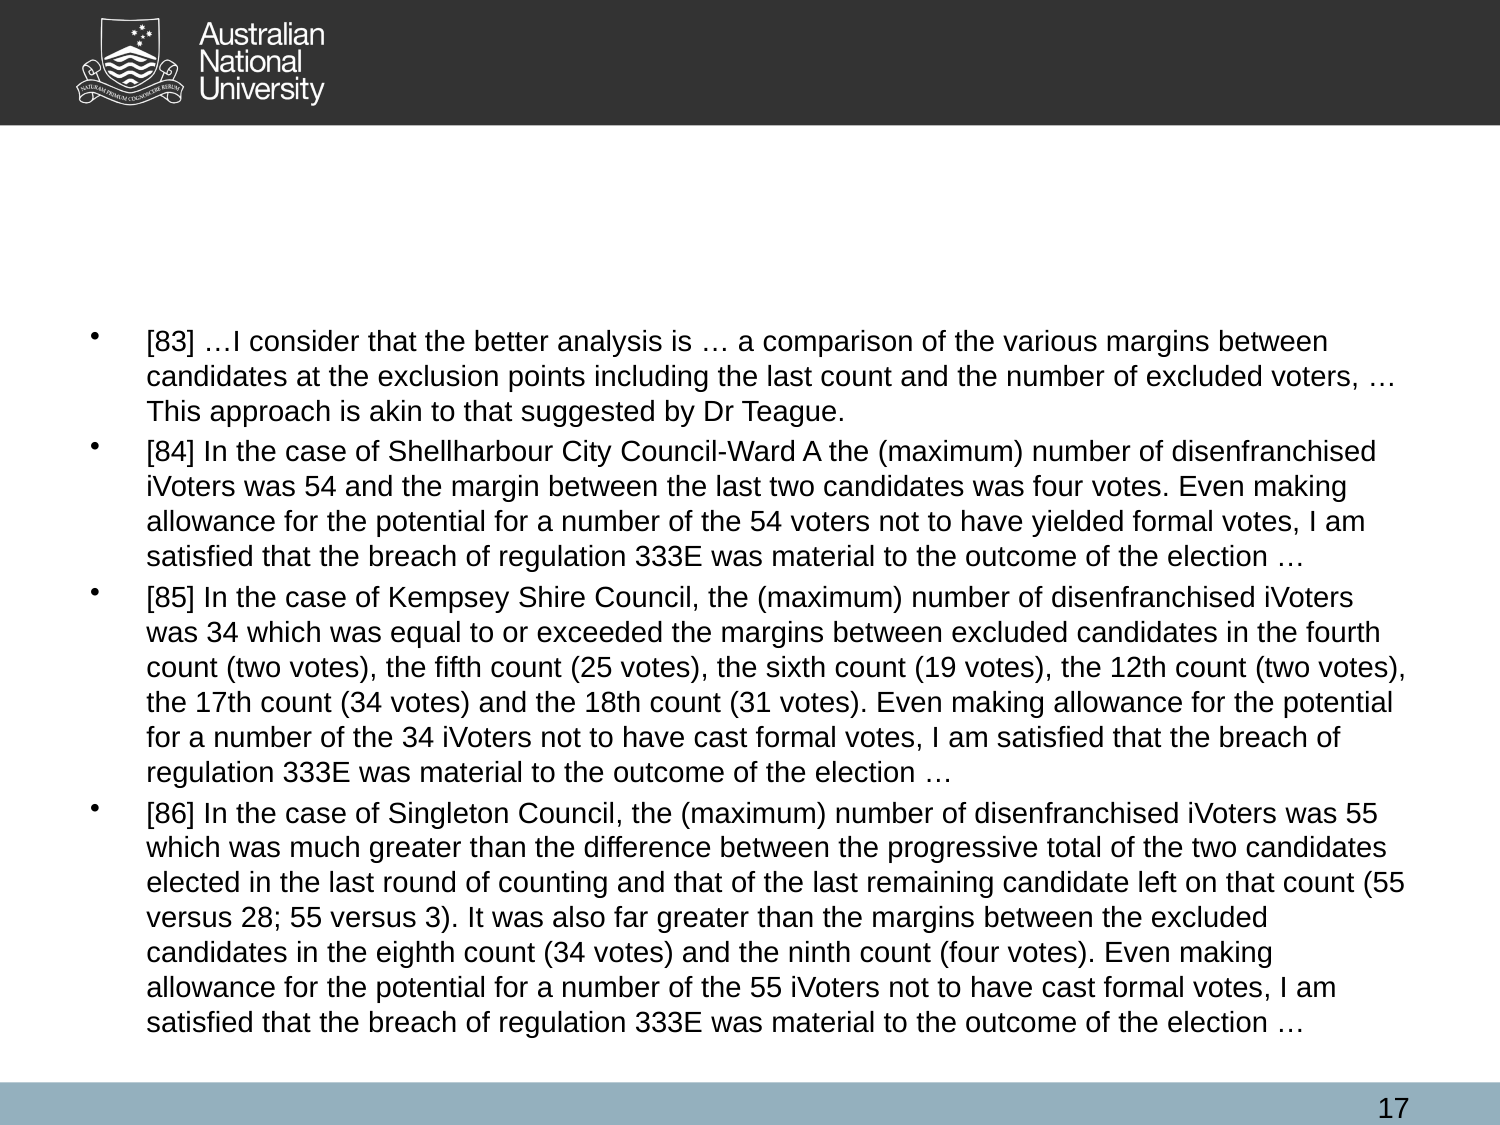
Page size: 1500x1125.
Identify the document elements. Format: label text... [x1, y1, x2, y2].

slide_number 17 [1328, 1082, 1425, 1118]
list [83] …I consider that the better analysis is … a comparison of the various margins between candidates at the exclusion points including the last count and the number of excluded voters, …This approach is akin to that suggested by Dr Teague. [84] In the case of Shellharbour City Council-Ward A the (maximum) number of disenfranchised iVoters was 54 and the margin between the last two candidates was four votes. Even making allowance for the potential for a number of the 54 voters not to have yielded formal votes, I am satisfied that the breach of regulation 333E was material to the outcome of the election … [85] In the case of Kempsey Shire Council, the (maximum) number of disenfranchised iVoters was 34 which was equal to or exceeded the margins between excluded candidates in the fourth count (two votes), the fifth count (25 votes), the sixth count (19 votes), the 12th count (two votes), the 17th count (34 votes) and the 18th count (31 votes). Even making allowance for the potential for a number of the 34 iVoters not to have cast formal votes, I am satisfied that the breach of regulation 333E was material to the outcome of the election … [86] In the case of Singleton Council, the (maximum) number of disenfranchised iVoters was 55 which was much greater than the difference between the progressive total of the two candidates elected in the last round of counting and that of the last remaining candidate left on that count (55 versus 28; 55 versus 3). It was also far greater than the margins between the excluded candidates in the eighth count (34 votes) and the ninth count (four votes). Even making allowance for the potential for a number of the 55 iVoters not to have cast formal votes, I am satisfied that the breach of regulation 333E was material to the outcome of the election … [75, 314, 1425, 1005]
picture [76, 18, 325, 106]
